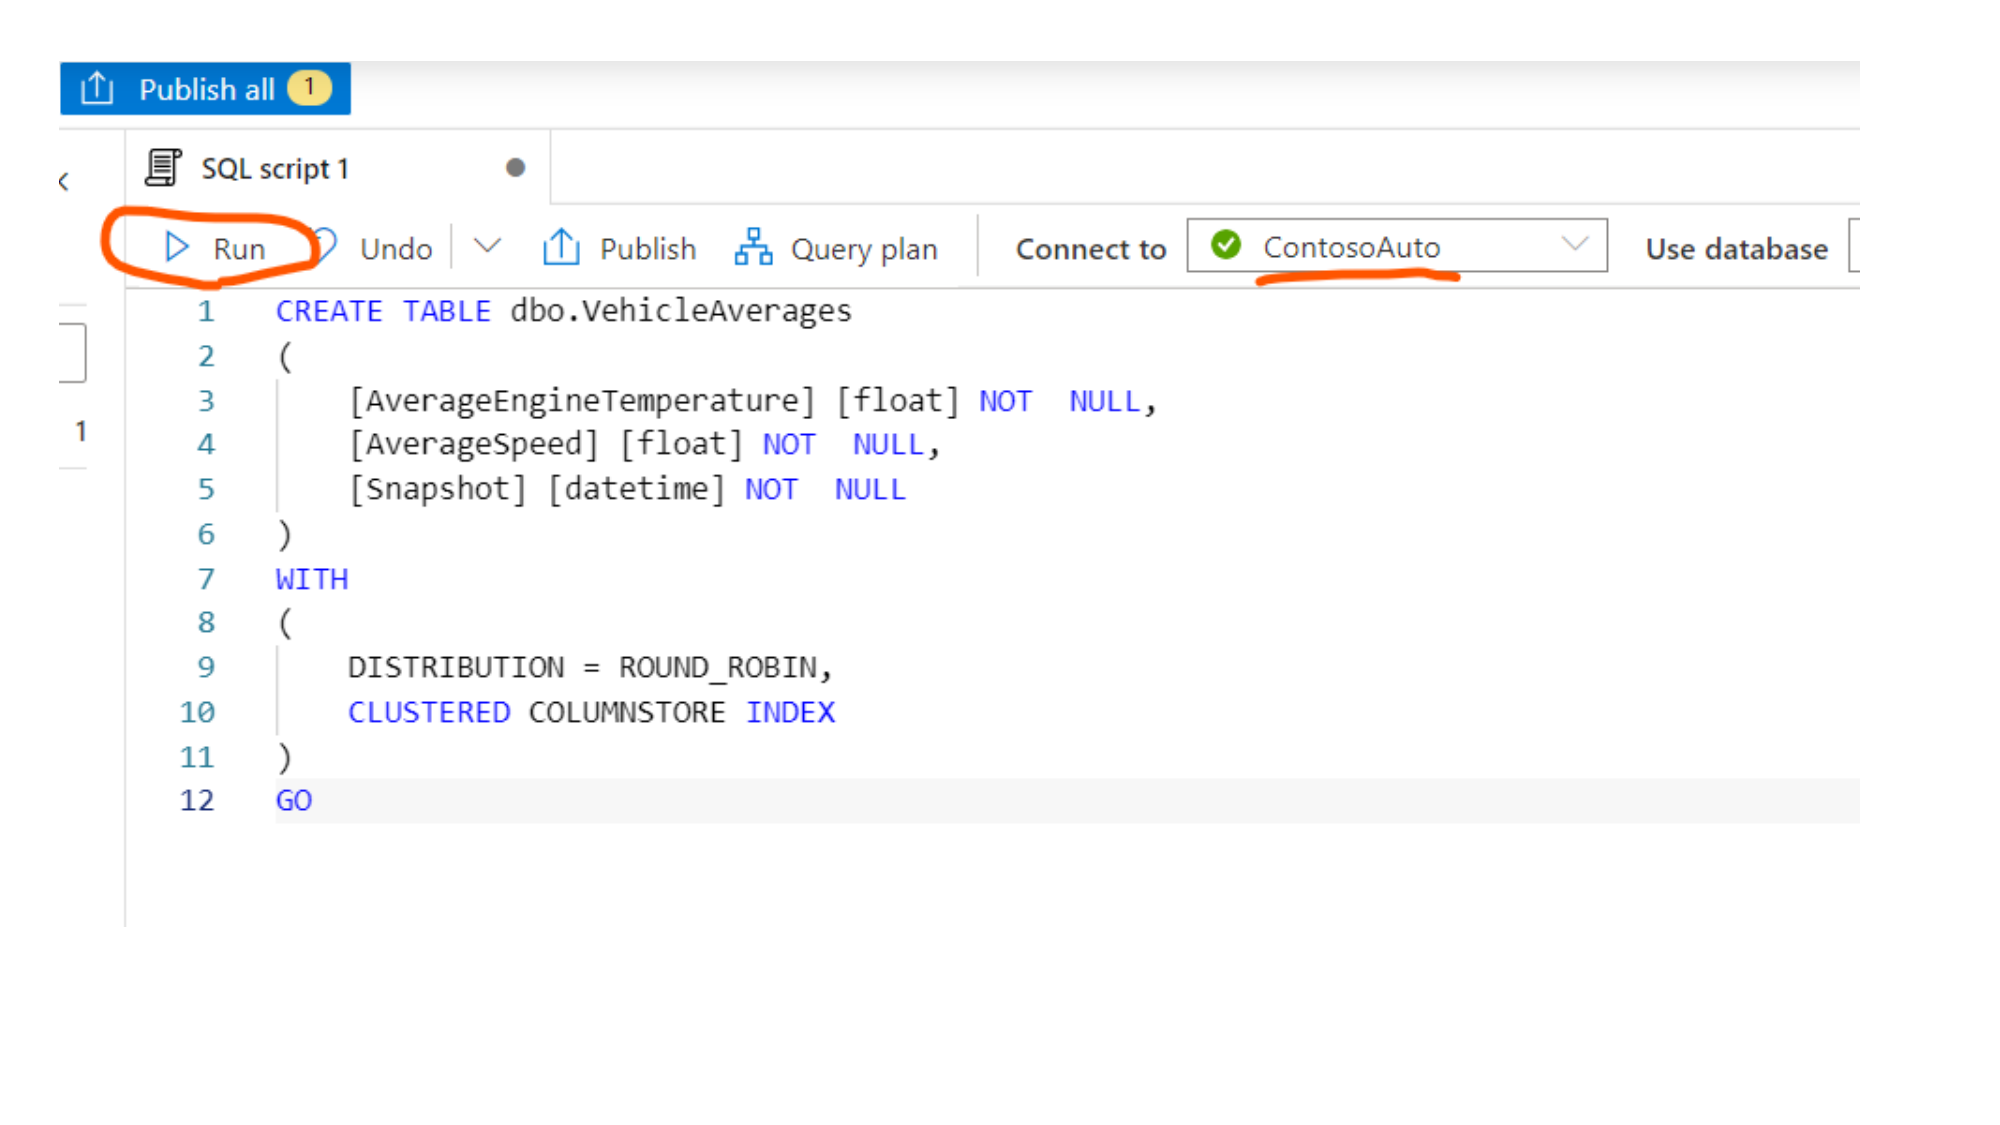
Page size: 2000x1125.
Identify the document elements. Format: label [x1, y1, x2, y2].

picture [58, 61, 1860, 928]
